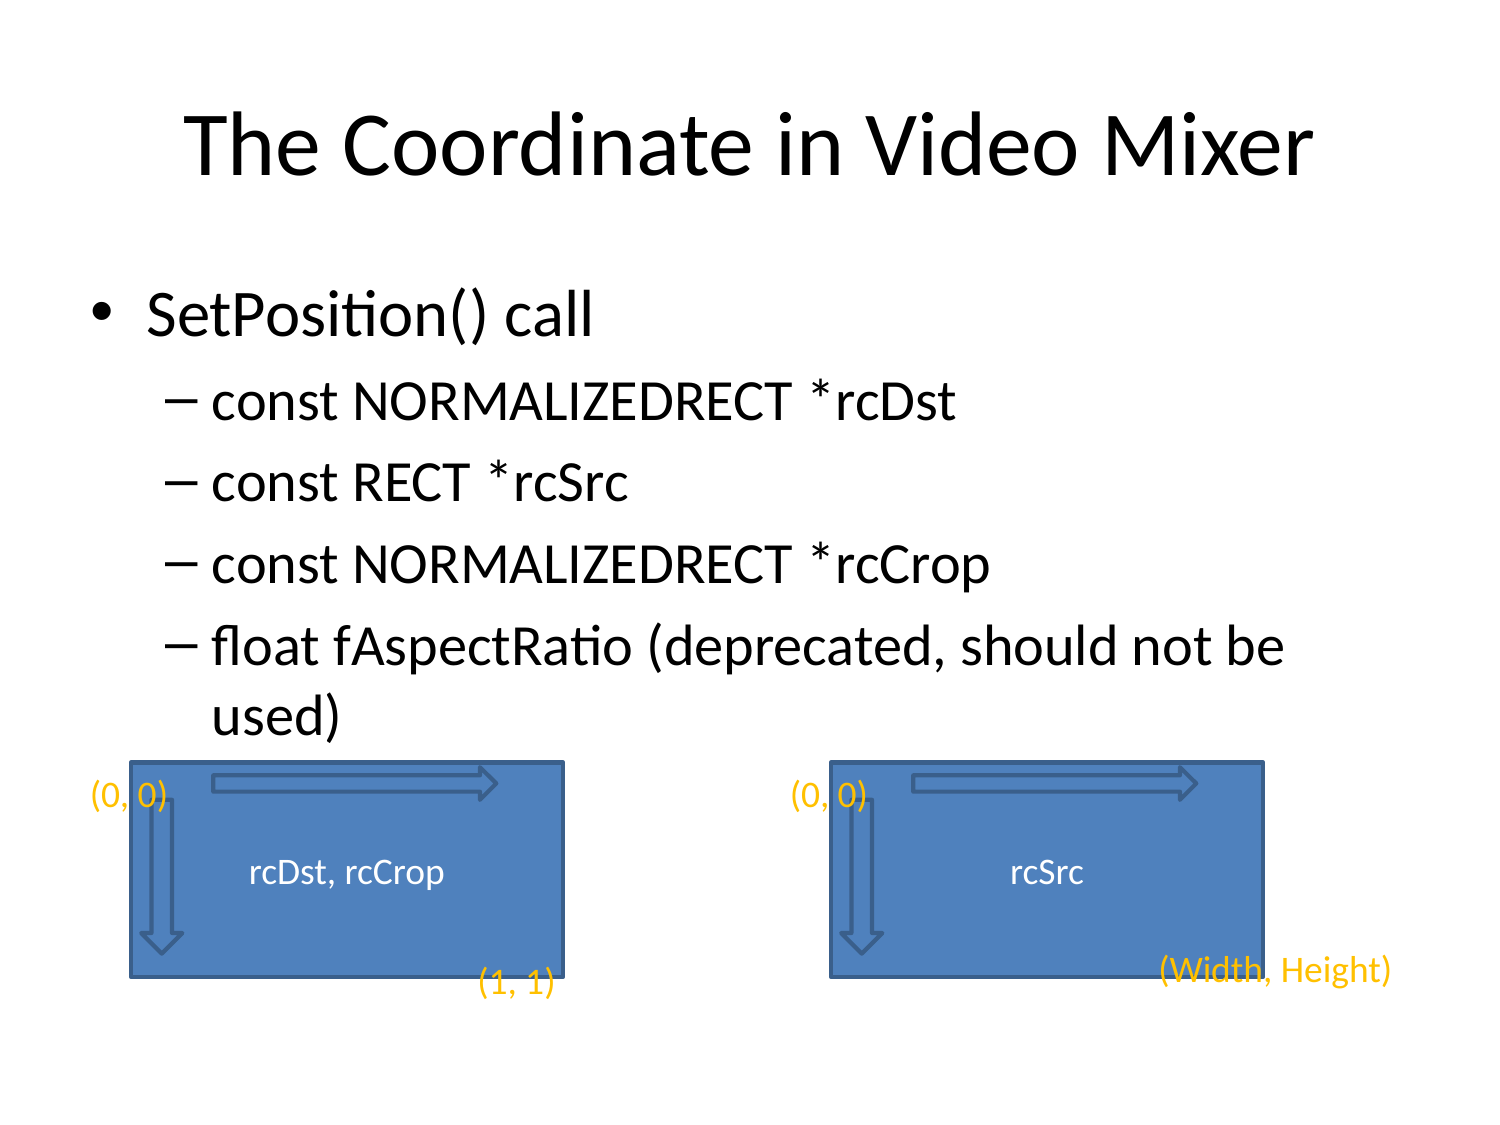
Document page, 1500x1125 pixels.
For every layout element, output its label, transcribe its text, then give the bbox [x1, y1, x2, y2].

title The Coordinate in Video Mixer [75, 45, 1425, 233]
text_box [799, 762, 1439, 999]
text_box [99, 762, 564, 978]
list SetPosition() call const NORMALIZEDRECT *rcDst const RECT *rcSrc const NORMALIZEDRECT *rcCrop float fAspectRatio (deprecated, should not be used) [75, 262, 1425, 1005]
